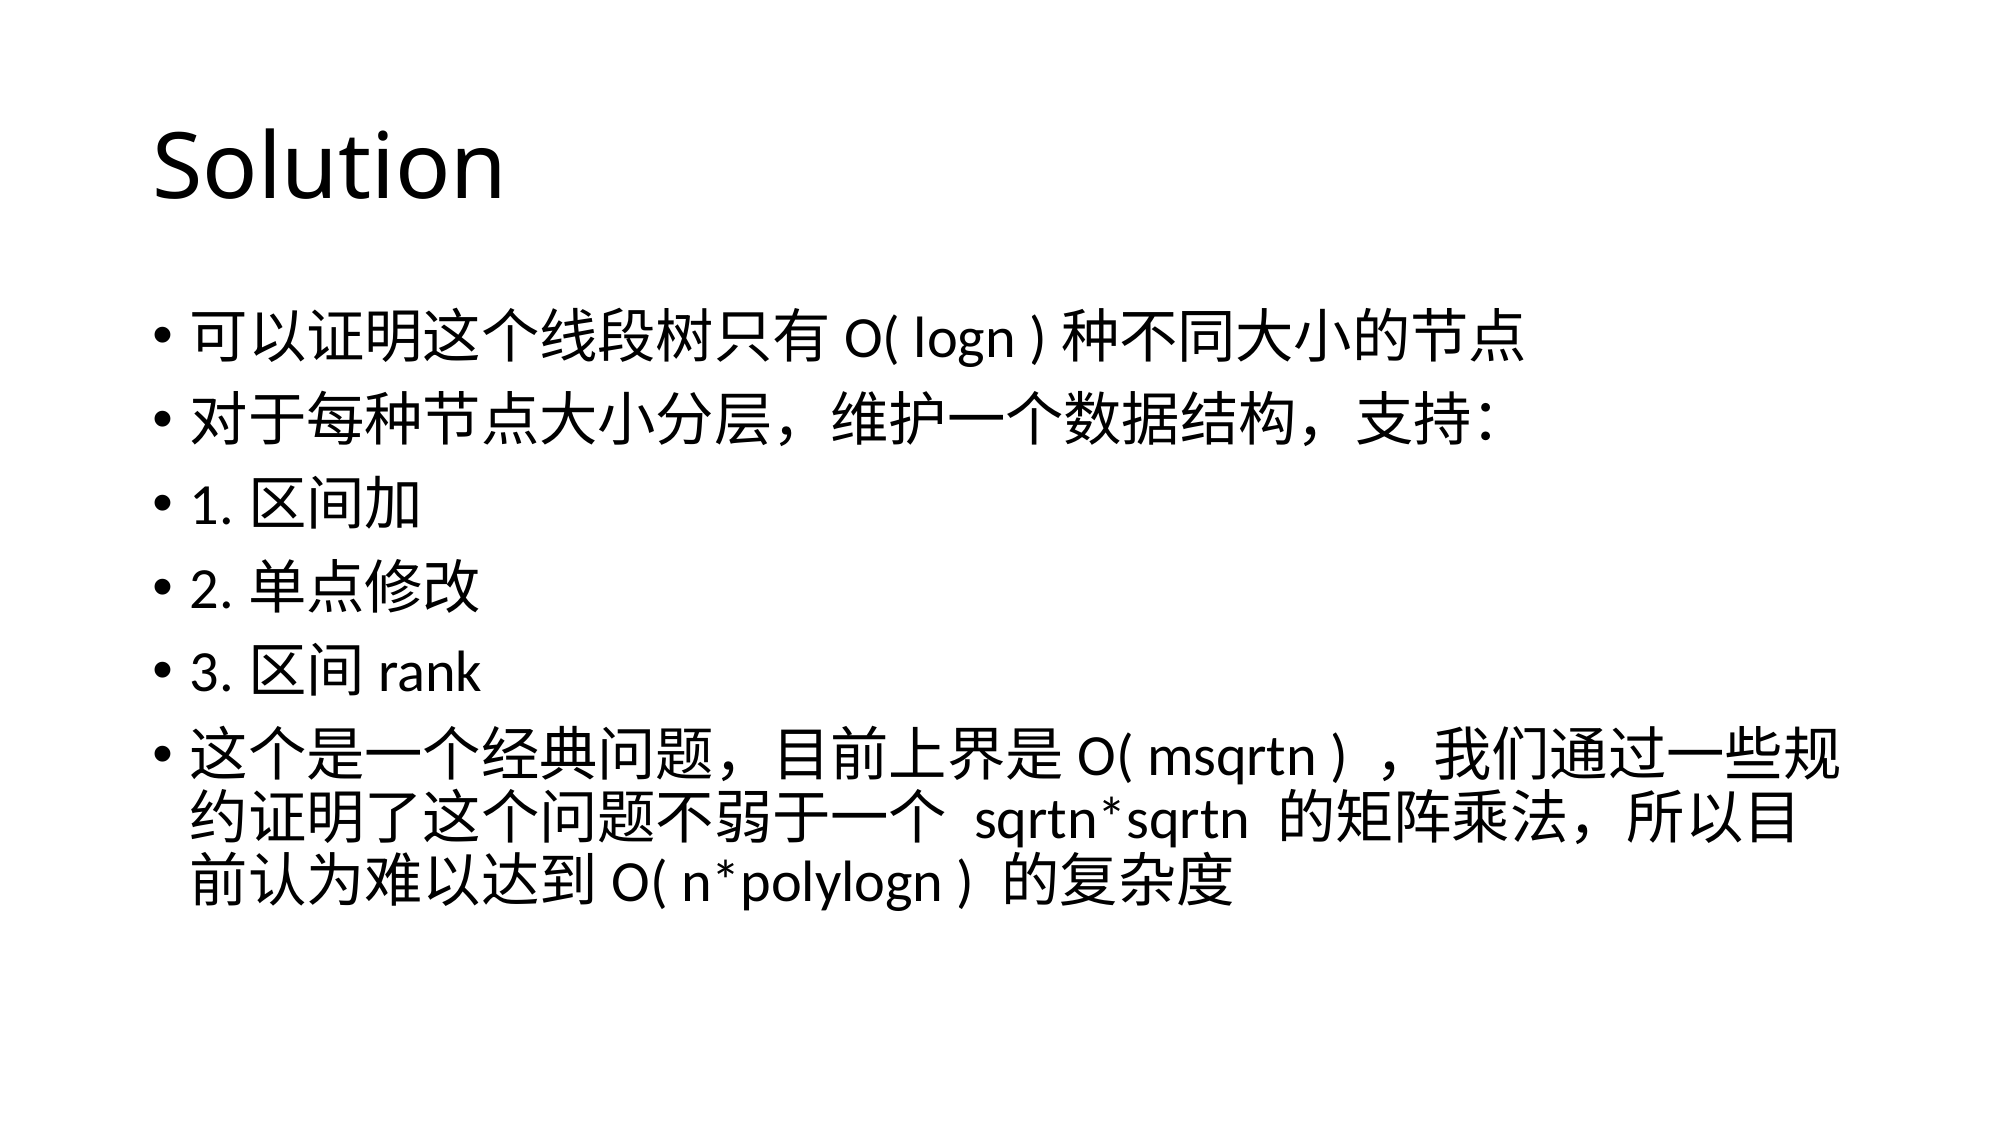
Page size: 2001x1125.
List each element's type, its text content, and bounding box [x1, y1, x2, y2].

list 可以证明这个线段树只有O( logn )种不同大小的节点 对于每种节点大小分层，维护一个数据结构，支持： 1.区间加 2.单点修改 3.区间rank 这个是一个经典问题，目前上界是O( msqrtn ) ，我们通过一些规约证明了这个问题不弱于一个 sqrtn*sqrtn 的矩阵乘法，所以目前认为难以达到O( n*polylogn ) 的复杂度 [137, 299, 1863, 1014]
title Solution [137, 59, 1863, 278]
